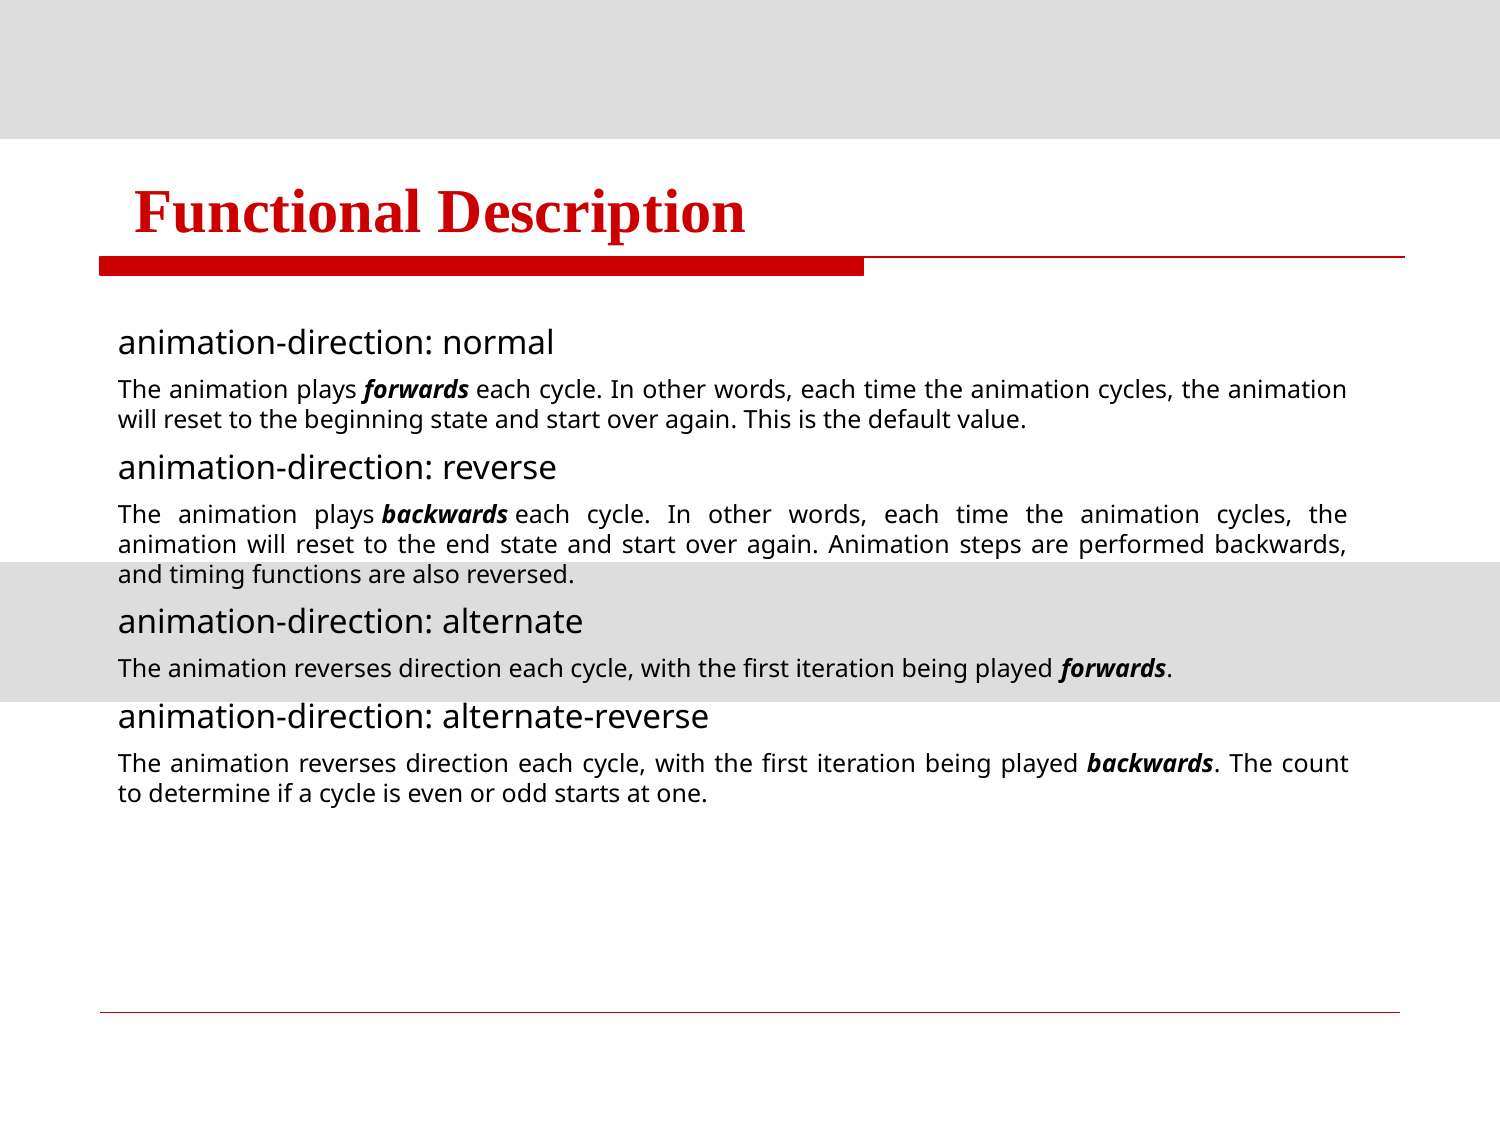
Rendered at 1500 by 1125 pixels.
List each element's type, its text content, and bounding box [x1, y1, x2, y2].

picture [0, 0, 1500, 1125]
list animation-direction: normal The animation plays forwards each cycle. In other words, each time the animation cycles, the animation will reset to the beginning state and start over again. This is the default value. animation-direction: reverse The animation plays backwards each cycle. In other words, each time the animation cycles, the animation will reset to the end state and start over again. Animation steps are performed backwards, and timing functions are also reversed. animation-direction: alternate The animation reverses direction each cycle, with the first iteration being played forwards. animation-direction: alternate-reverse The animation reverses direction each cycle, with the first iteration being played backwards. The count to determine if a cycle is even or odd starts at one. [102, 313, 1365, 938]
title Functional Description [119, 135, 1453, 253]
